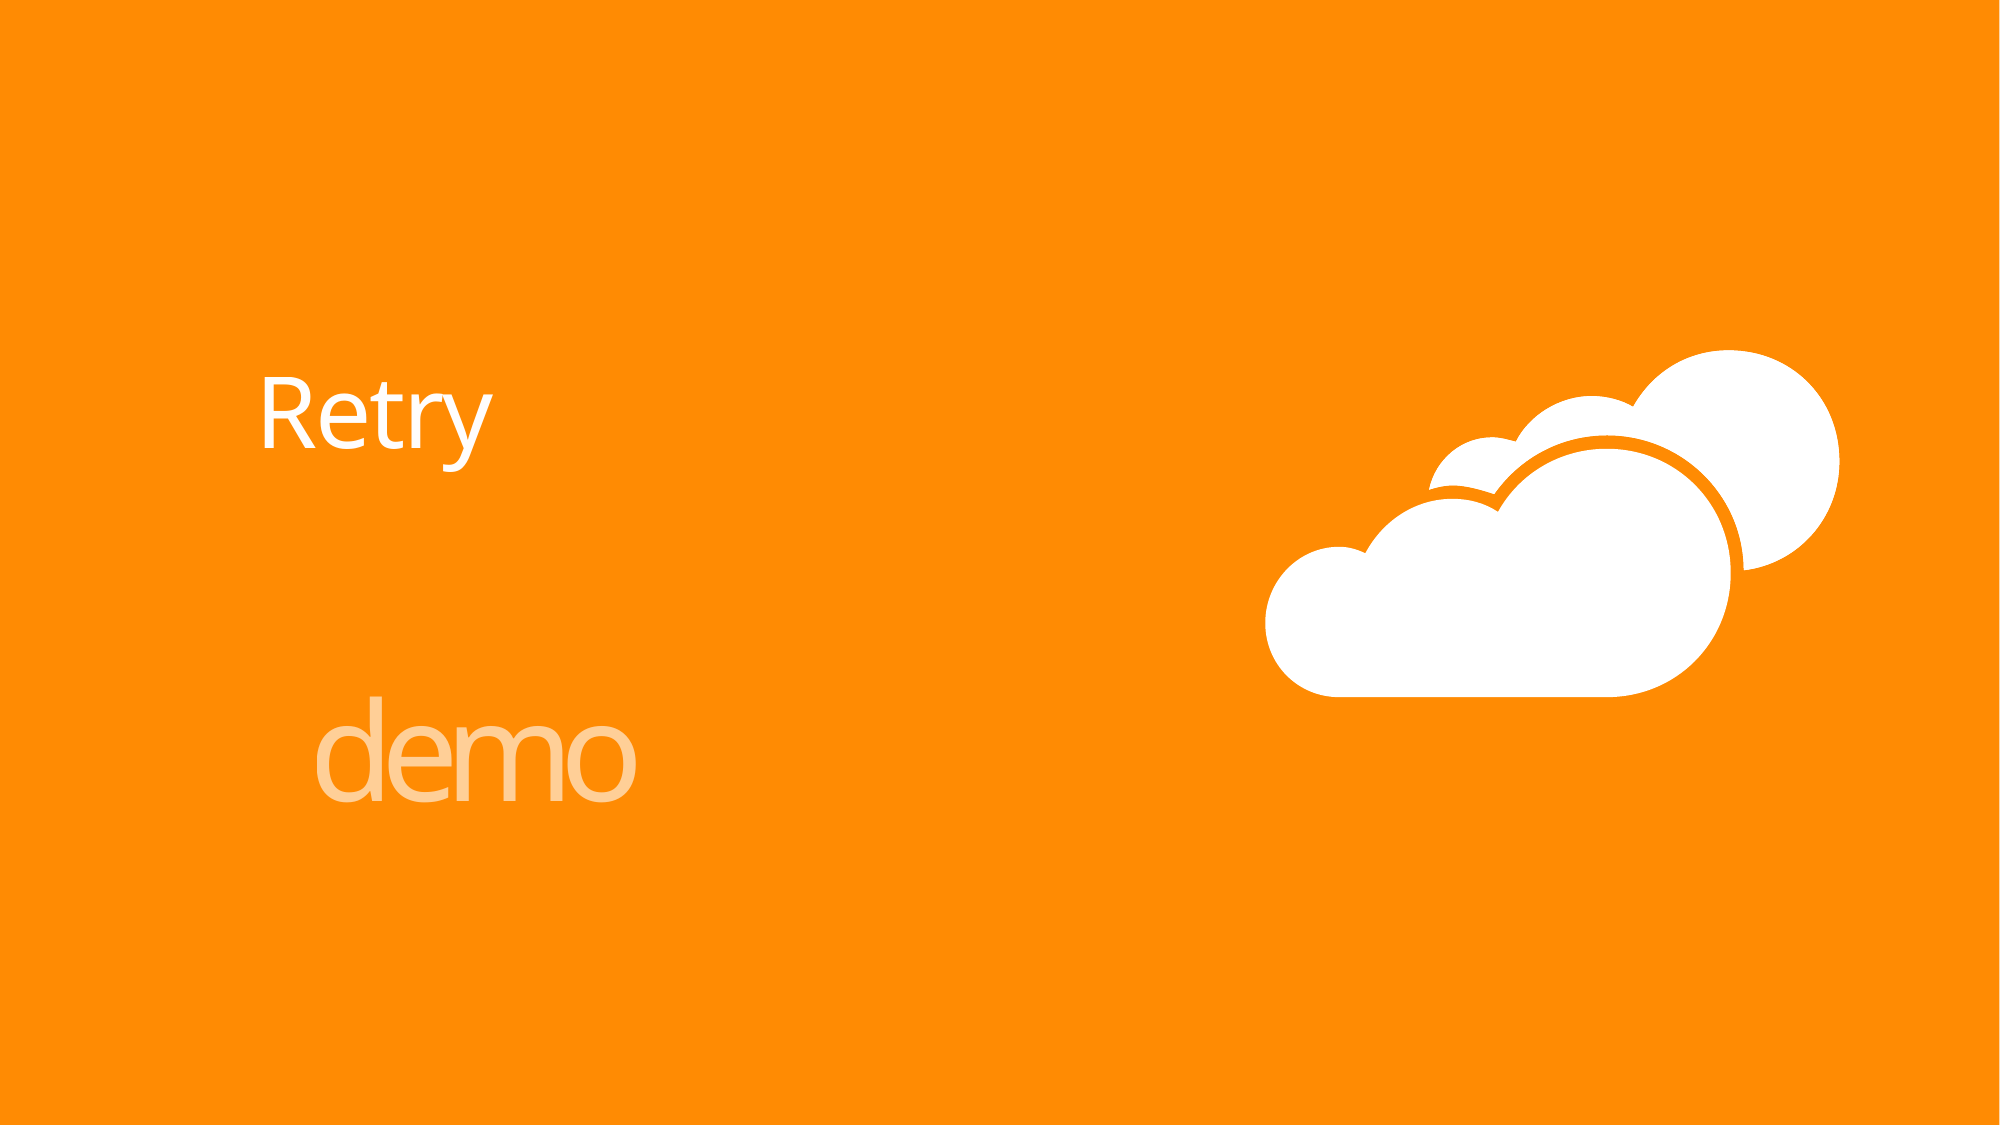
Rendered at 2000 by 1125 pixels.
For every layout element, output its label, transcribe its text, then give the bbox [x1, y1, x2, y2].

title Retry [255, 320, 1230, 513]
list demo [309, 682, 1766, 892]
